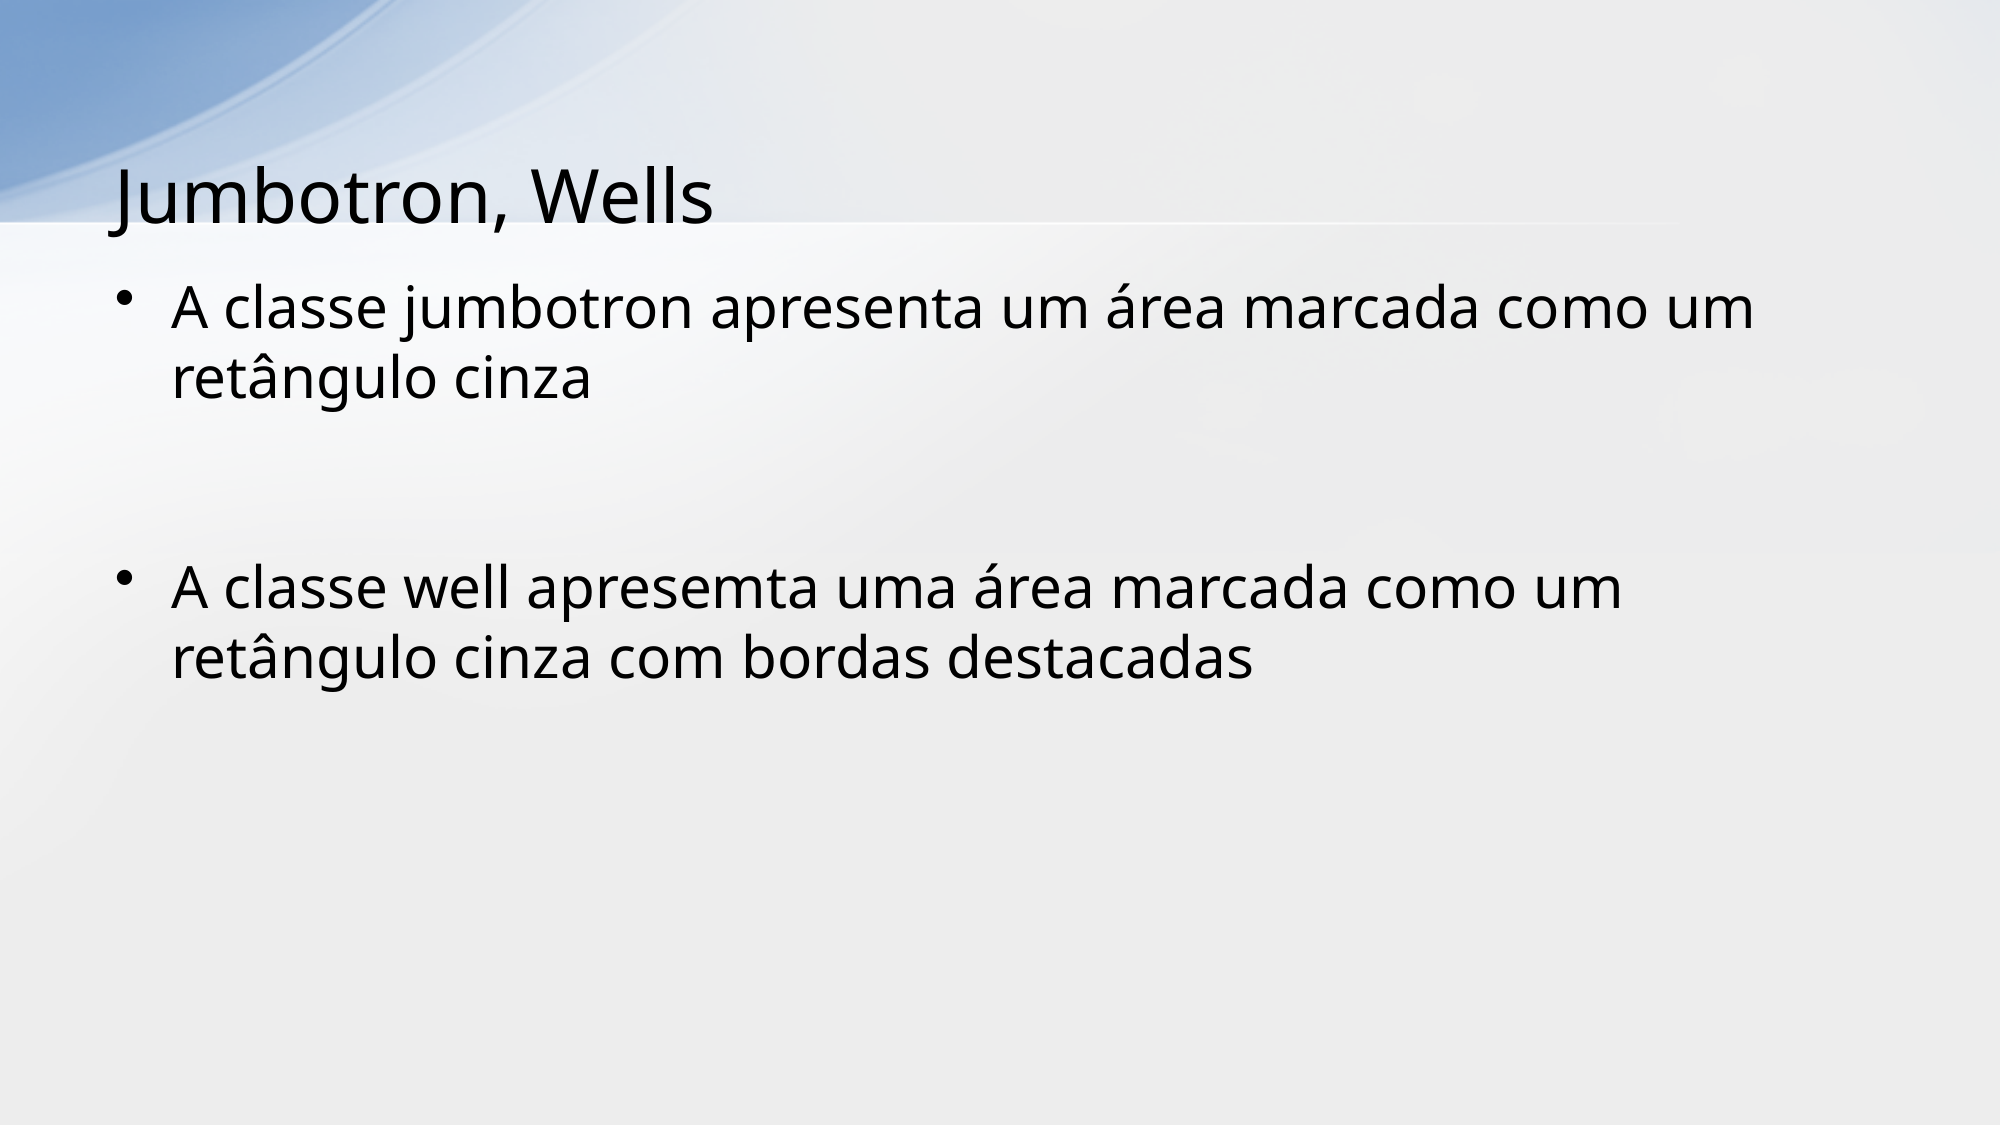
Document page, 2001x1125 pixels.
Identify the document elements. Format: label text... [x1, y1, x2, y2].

list A classe jumbotron apresenta um área marcada como um retângulo cinza A classe well apresemta uma área marcada como um retângulo cinza com bordas destacadas [99, 262, 1900, 1005]
title Jumbotron, Wells [99, 58, 1900, 247]
picture [0, 0, 2000, 1125]
